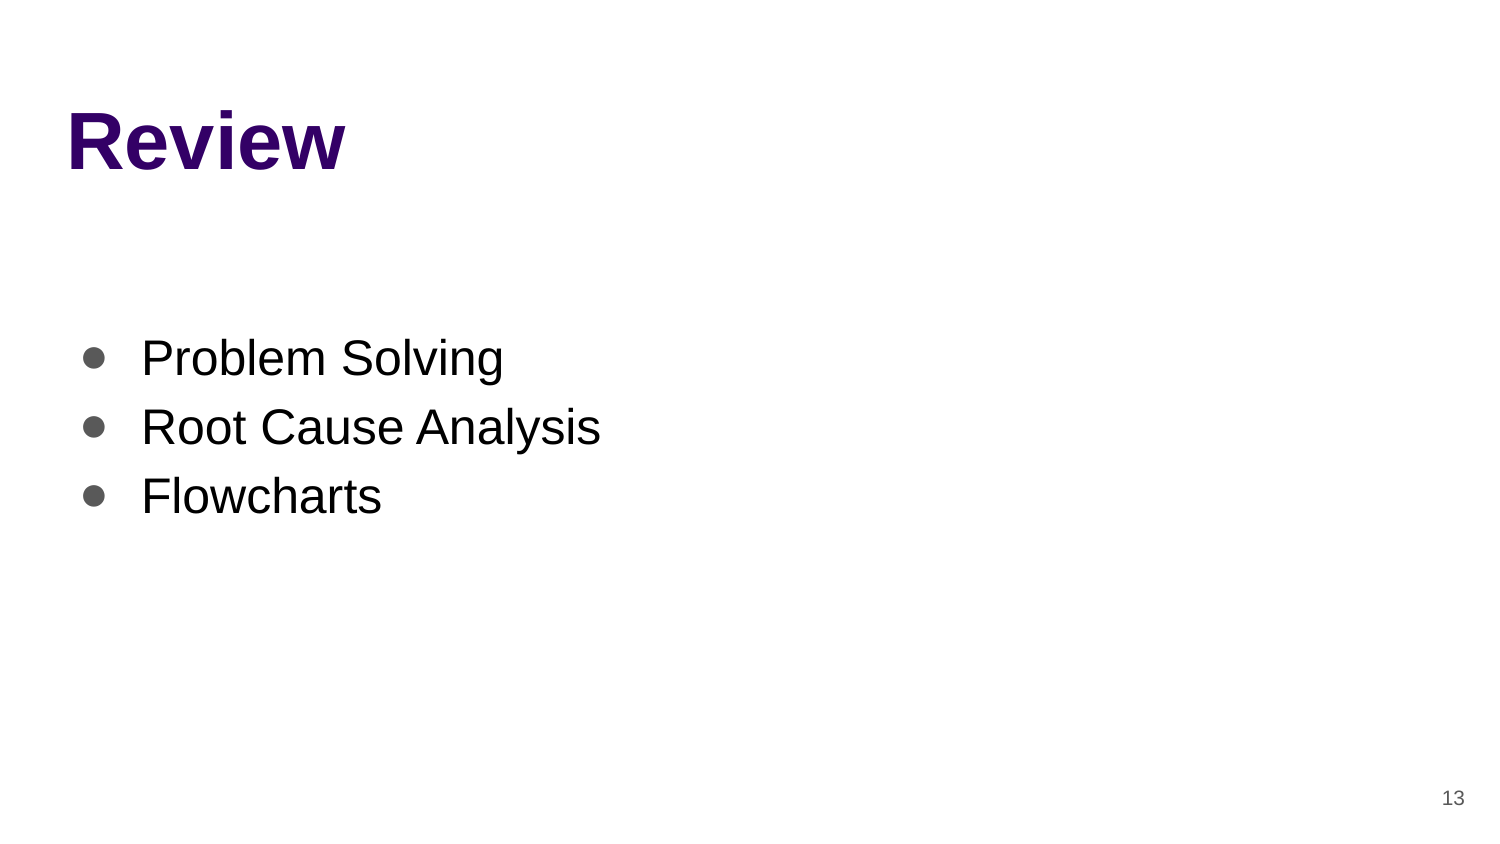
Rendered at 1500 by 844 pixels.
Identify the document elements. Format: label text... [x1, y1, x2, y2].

title Review [51, 72, 1449, 167]
list Problem Solving Root Cause Analysis Flowcharts [51, 189, 1449, 750]
slide_number ‹#› [1389, 764, 1480, 830]
